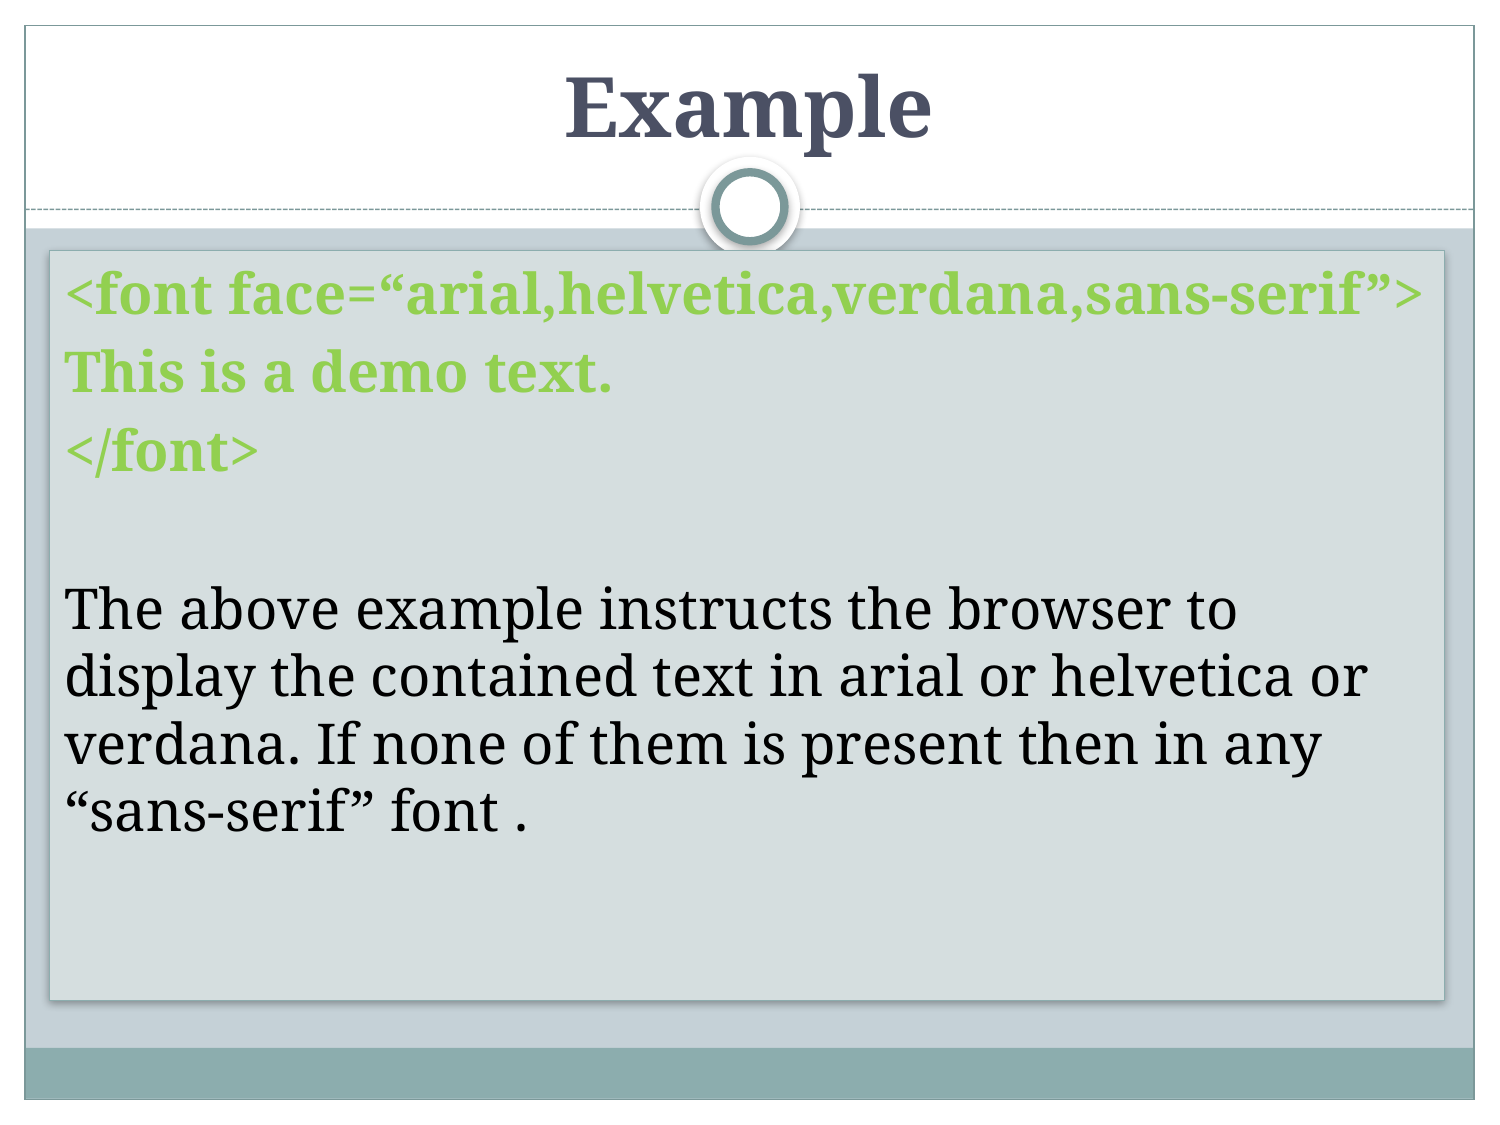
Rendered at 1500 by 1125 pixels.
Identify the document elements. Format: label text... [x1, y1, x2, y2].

list <font face=“arial,helvetica,verdana,sans-serif”> This is a demo text. </font> The above example instructs the browser to display the contained text in arial or helvetica or verdana. If none of them is present then in any “sans-serif” font . [49, 250, 1445, 1001]
title Example [49, 37, 1450, 162]
